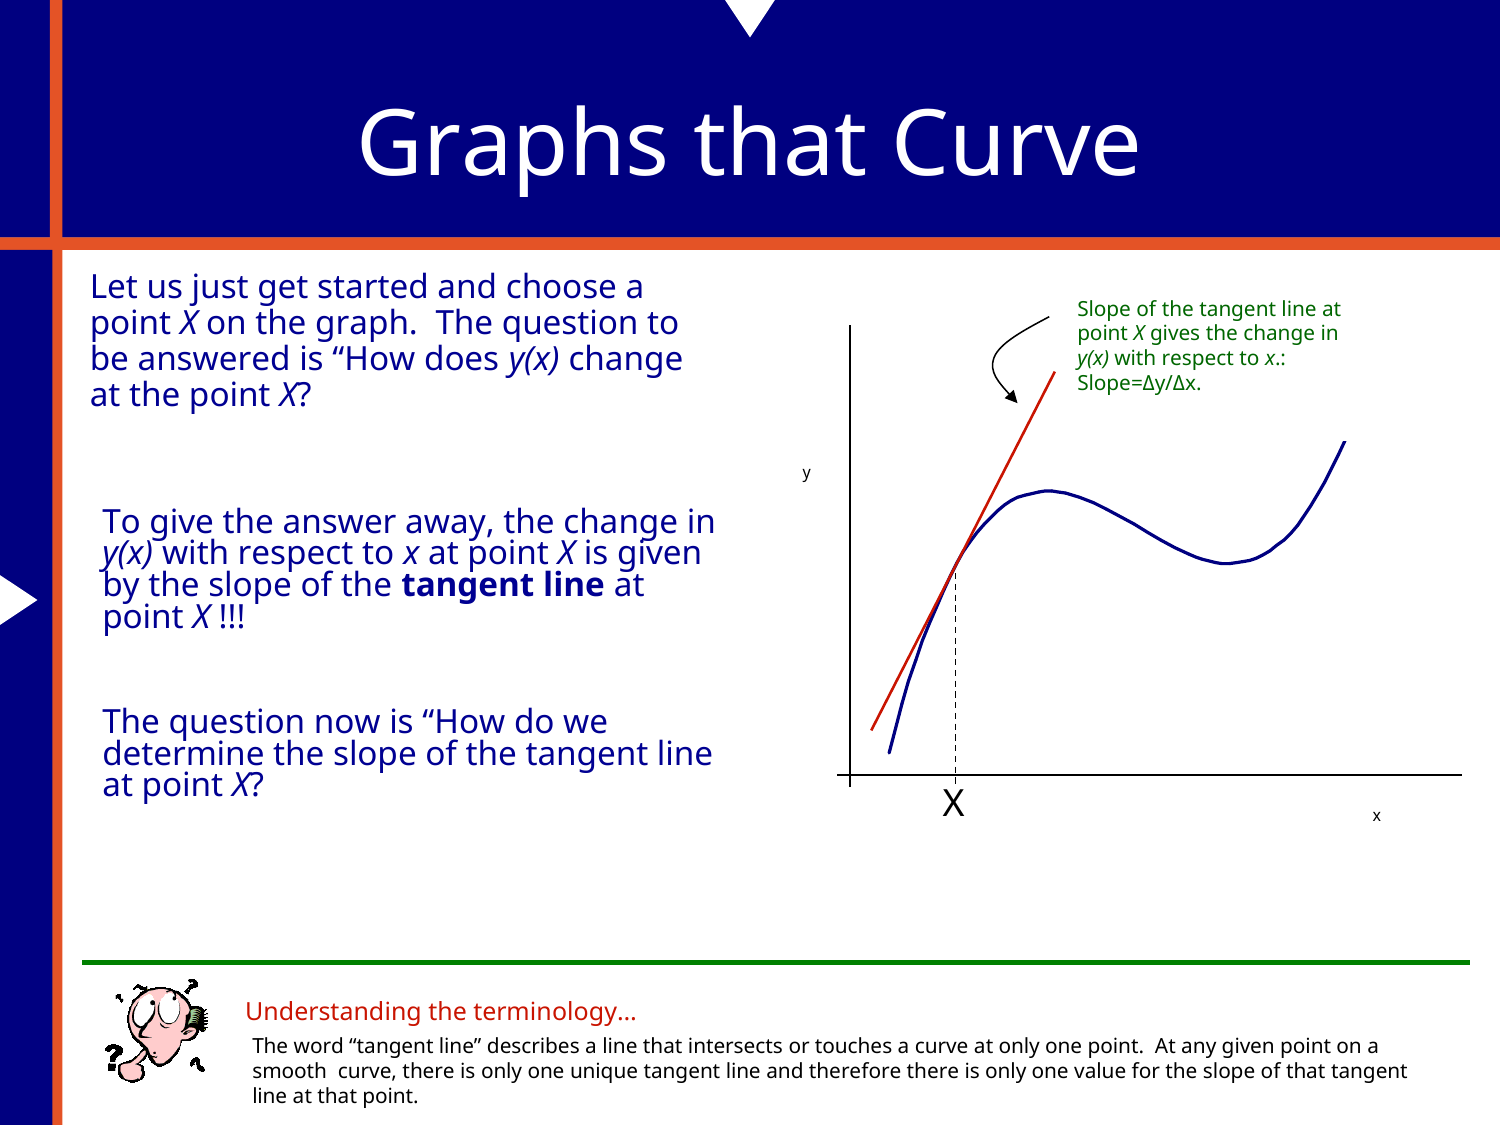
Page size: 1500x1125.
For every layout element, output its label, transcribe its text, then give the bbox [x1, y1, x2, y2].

title Graphs that Curve [75, 45, 1425, 233]
text_box To give the answer away, the change in y(x) with respect to x at point X is given by the slope of the tangent line at point X !!! [87, 499, 738, 643]
text_box Understanding the terminology… [230, 987, 652, 1033]
text_box The word “tangent line” describes a line that intersects or touches a curve at only one point. At any given point on a smooth curve, there is only one unique tangent line and therefore there is only one value for the slope of that tangent line at that point. [237, 1025, 1438, 1116]
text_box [927, 731, 980, 832]
picture [99, 974, 213, 1088]
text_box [787, 324, 1463, 867]
text_box The question now is “How do we determine the slope of the tangent line at point X? [87, 699, 738, 811]
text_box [871, 287, 1388, 731]
list Let us just get started and choose a point X on the graph. The question to be answered is “How does y(x) change at the point X? [75, 262, 738, 1005]
